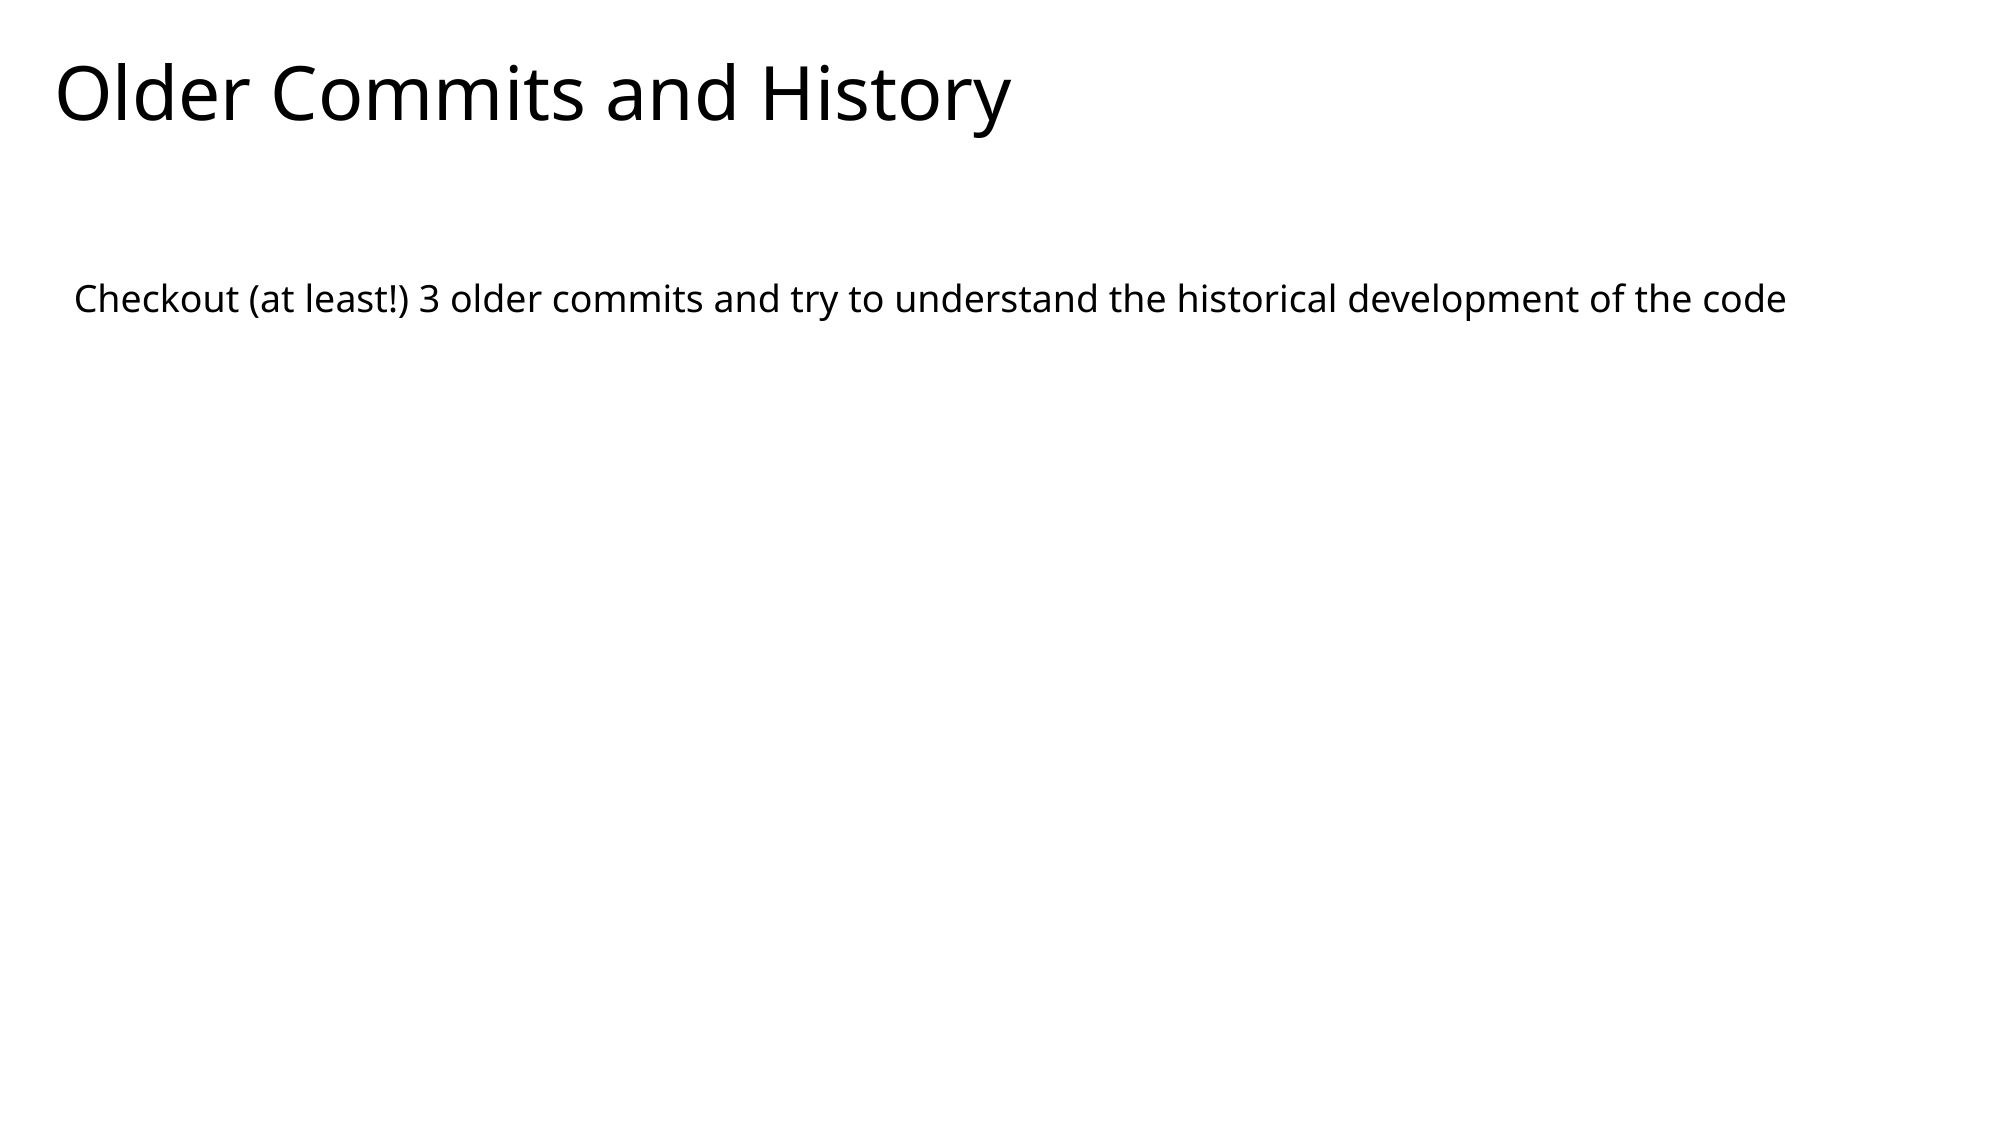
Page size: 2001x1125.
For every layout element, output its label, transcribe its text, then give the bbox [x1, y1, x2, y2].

text_box Older Commits and History [39, 38, 1924, 143]
text_box Checkout (at least!) 3 older commits and try to understand the historical development of the code [58, 177, 1890, 632]
